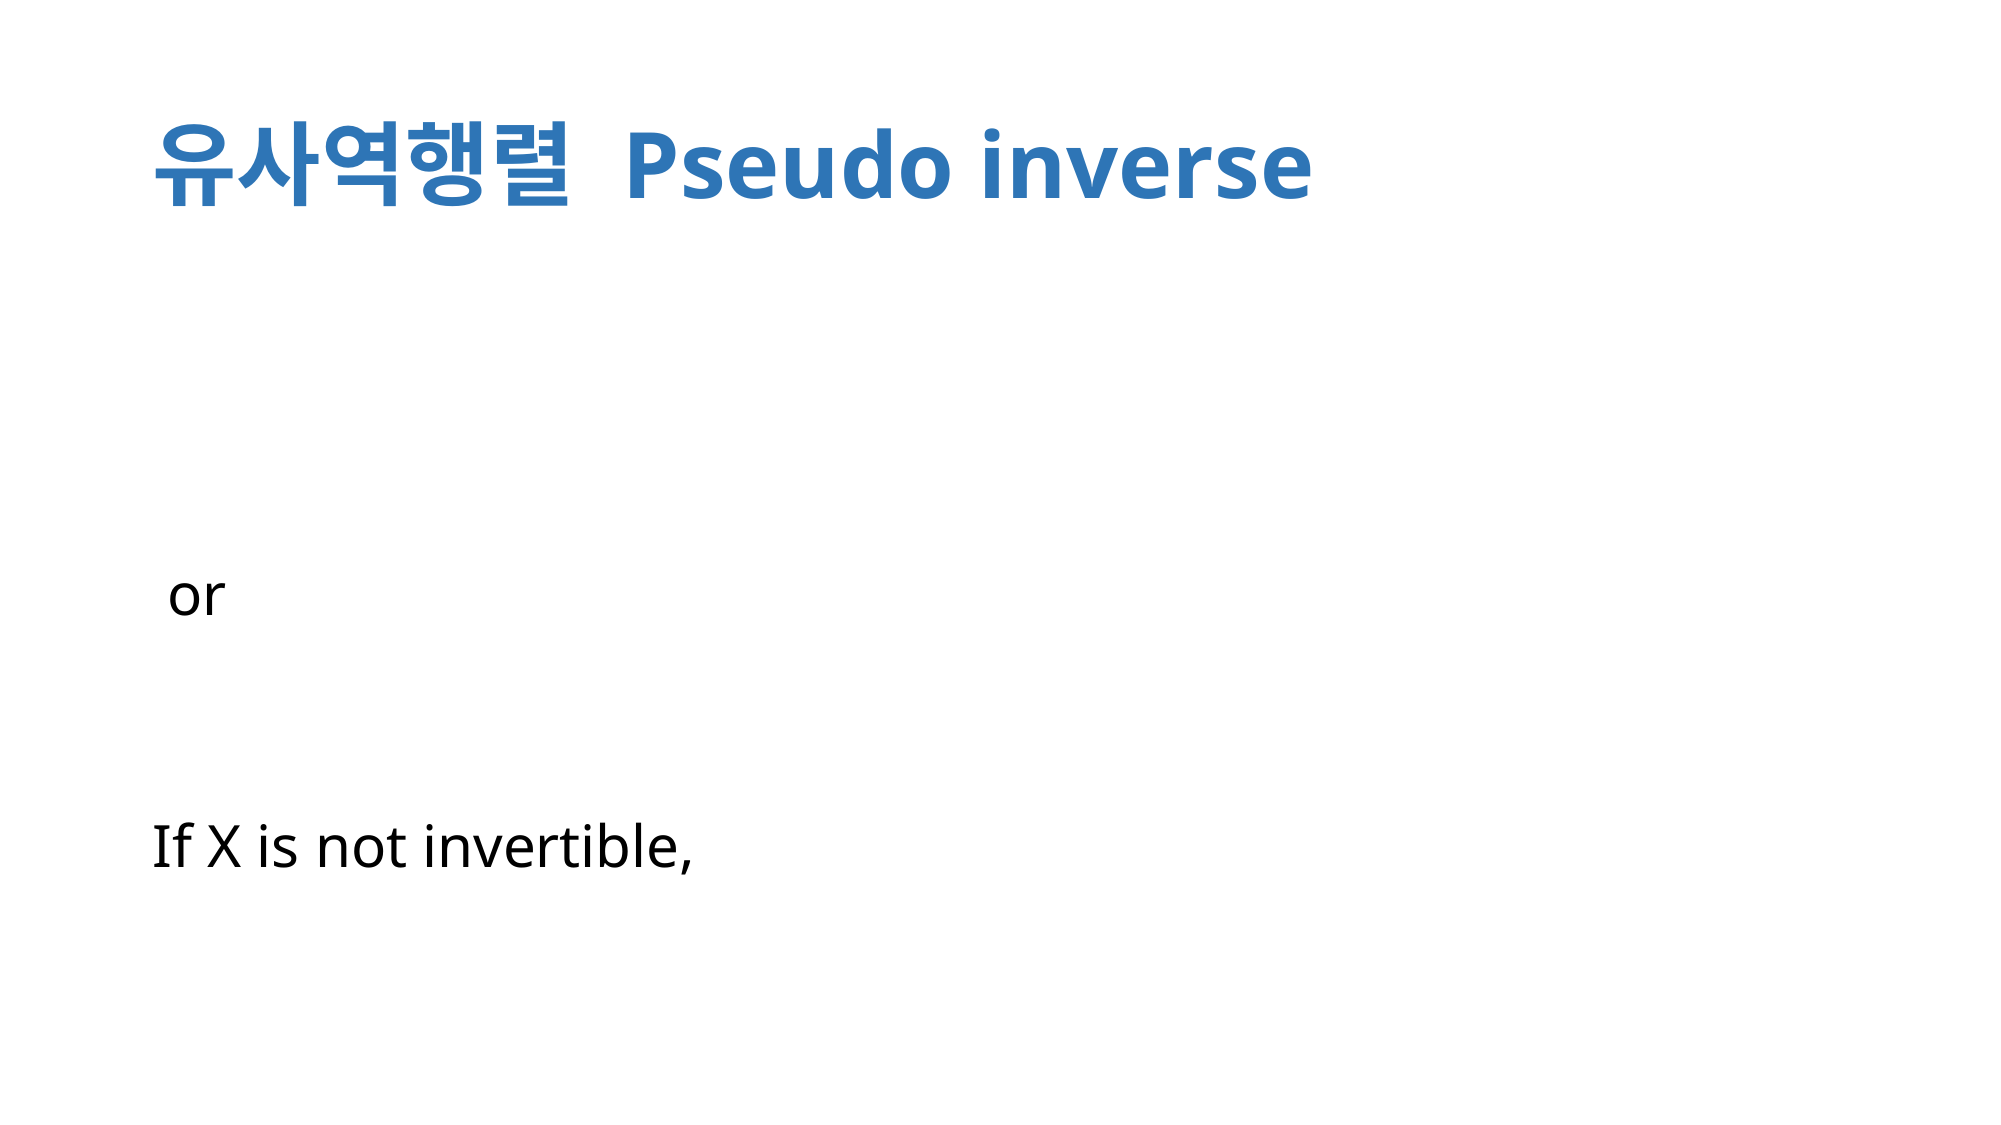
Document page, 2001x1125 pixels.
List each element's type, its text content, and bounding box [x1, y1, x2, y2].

title 유사역행렬 Pseudo inverse [137, 59, 1863, 278]
